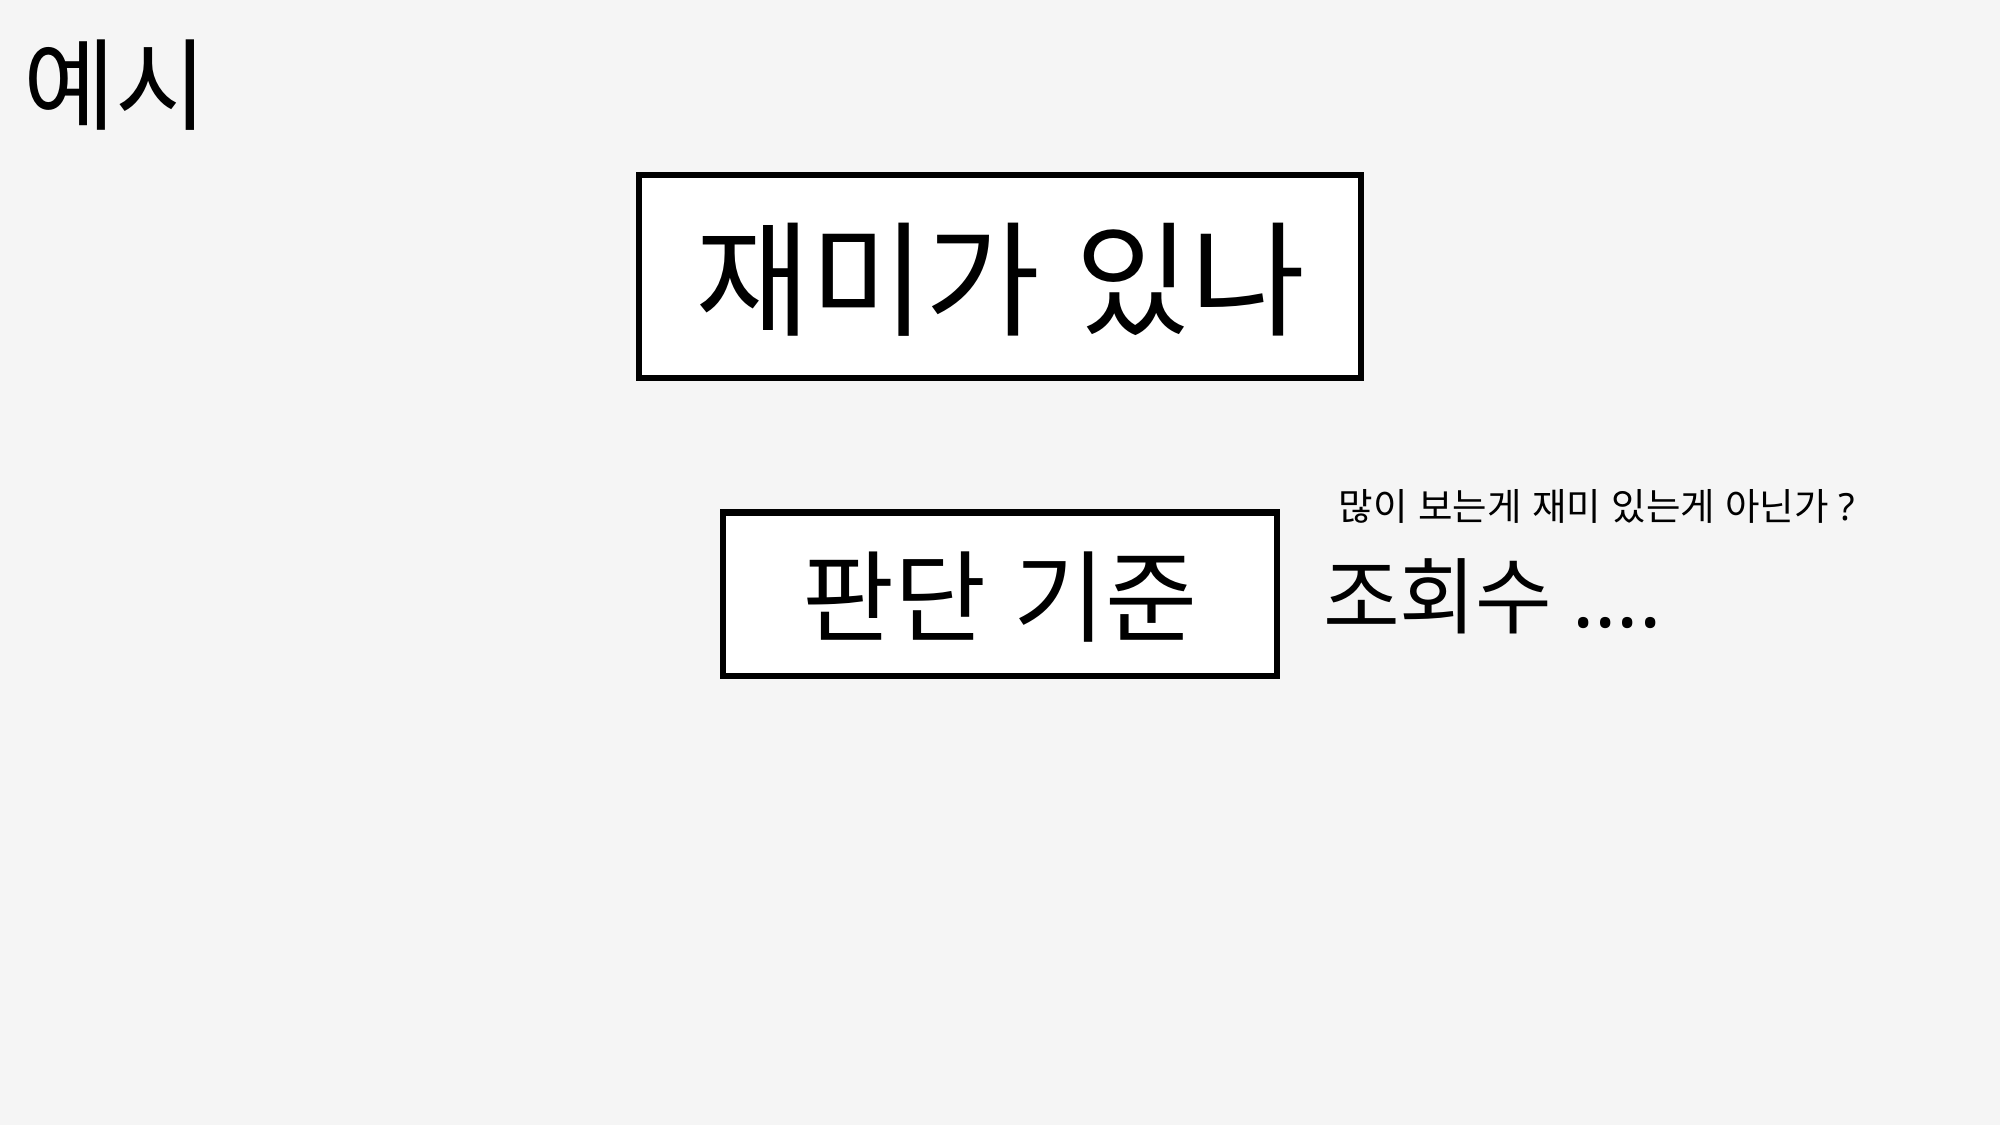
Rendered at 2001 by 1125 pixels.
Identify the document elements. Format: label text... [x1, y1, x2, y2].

text_box 판단 기준 [722, 512, 1278, 677]
text_box 많이 보는게 재미 있는게 아닌가? [1324, 475, 2000, 536]
text_box 예시 [9, 14, 223, 150]
text_box 조회수.... [1308, 536, 1677, 652]
text_box 재미가 있나 [638, 174, 1362, 379]
